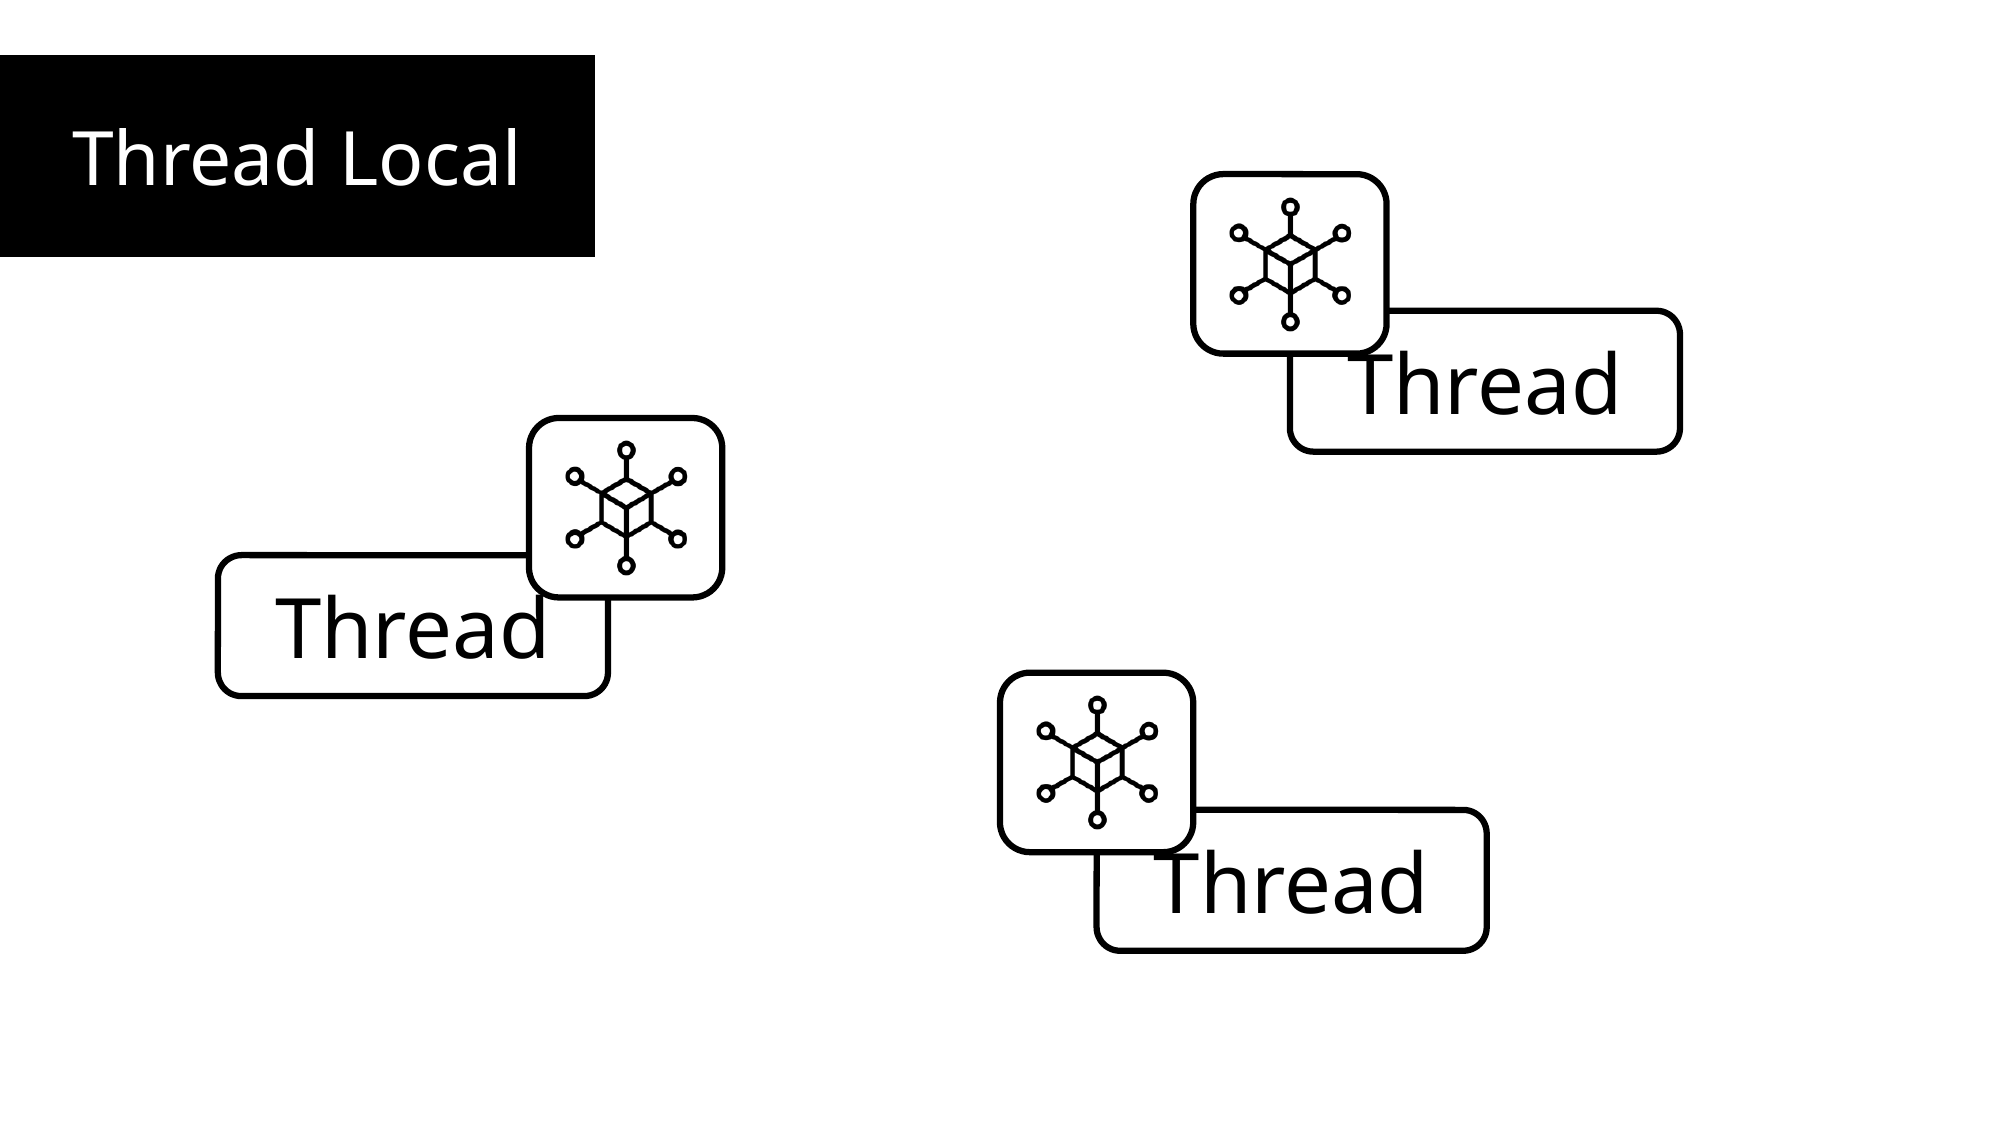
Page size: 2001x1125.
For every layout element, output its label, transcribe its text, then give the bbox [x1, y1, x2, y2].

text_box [999, 672, 1487, 951]
text_box Thread Local [0, 55, 595, 257]
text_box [217, 417, 723, 697]
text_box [1193, 174, 1680, 452]
